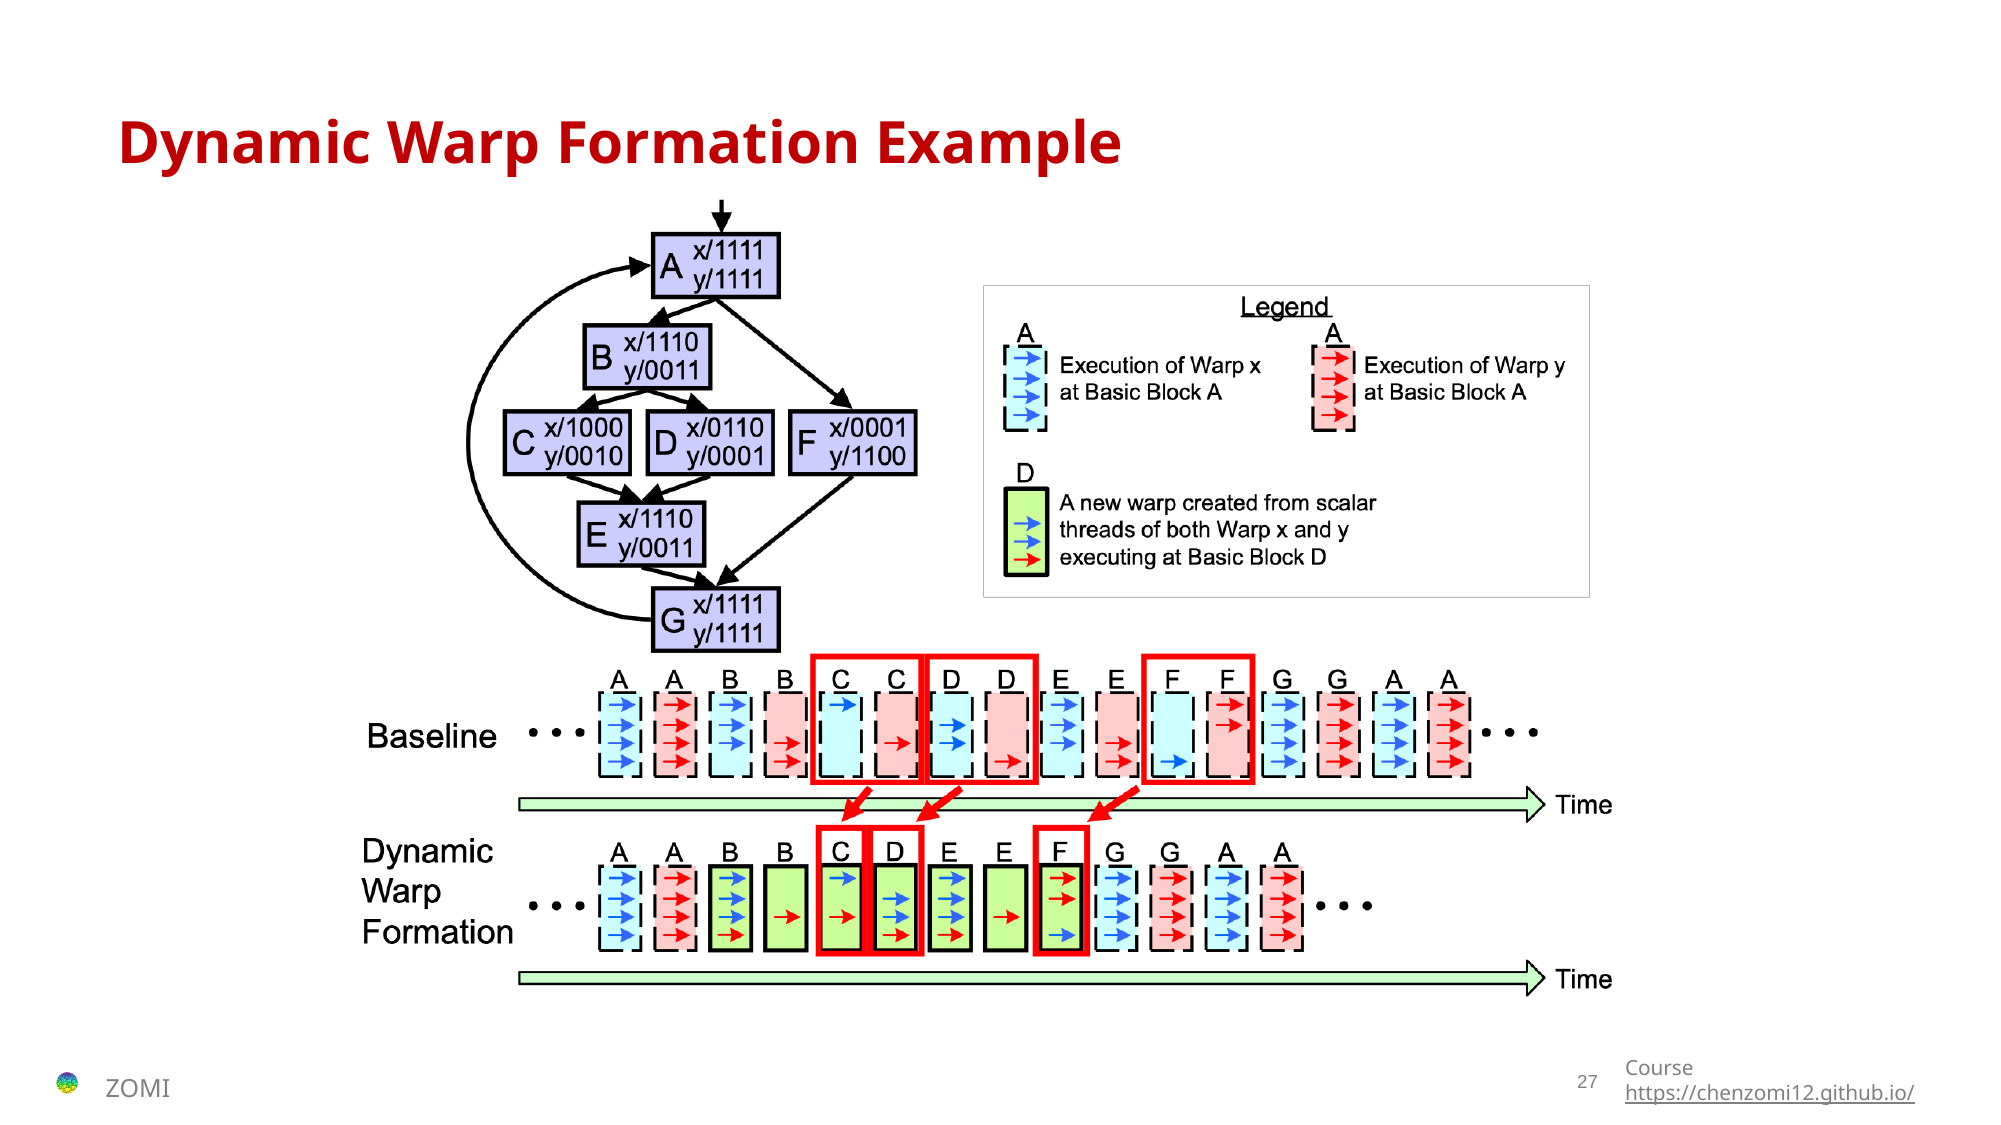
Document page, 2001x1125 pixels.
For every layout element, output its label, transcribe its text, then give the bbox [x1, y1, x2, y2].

picture [57, 1073, 77, 1093]
title Dynamic Warp Formation Example [102, 91, 1901, 189]
picture [342, 197, 1659, 1015]
